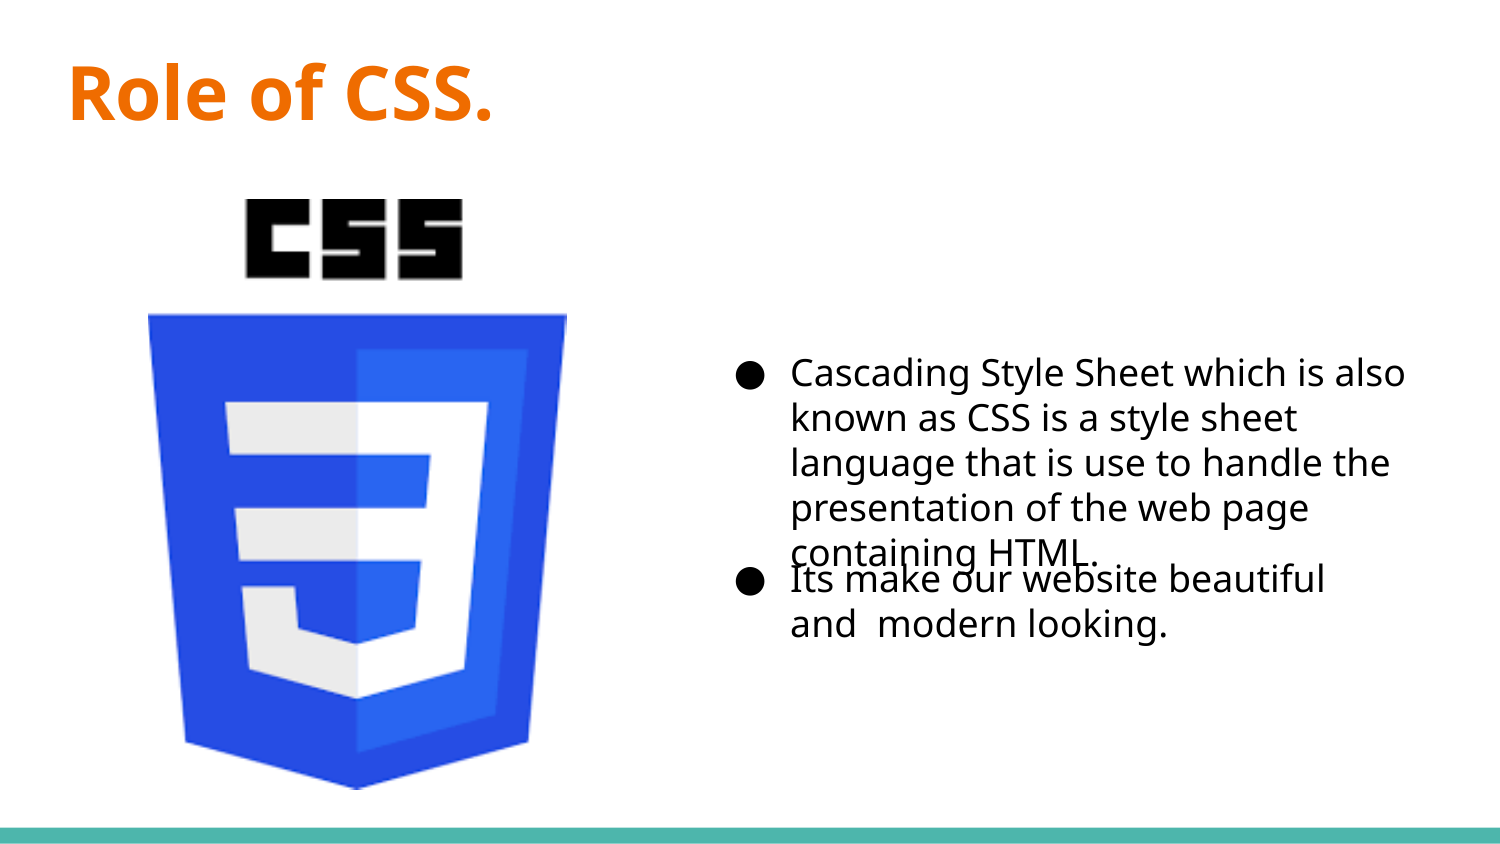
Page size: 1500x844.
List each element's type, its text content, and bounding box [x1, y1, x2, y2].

picture [148, 199, 567, 790]
text_box Cascading Style Sheet which is also known as CSS is a style sheet language that is use to handle the presentation of the web page containing HTML. [700, 333, 1484, 539]
text_box Its make our website beautiful and modern looking. [700, 539, 1353, 656]
title Role of CSS. [51, 30, 1449, 147]
